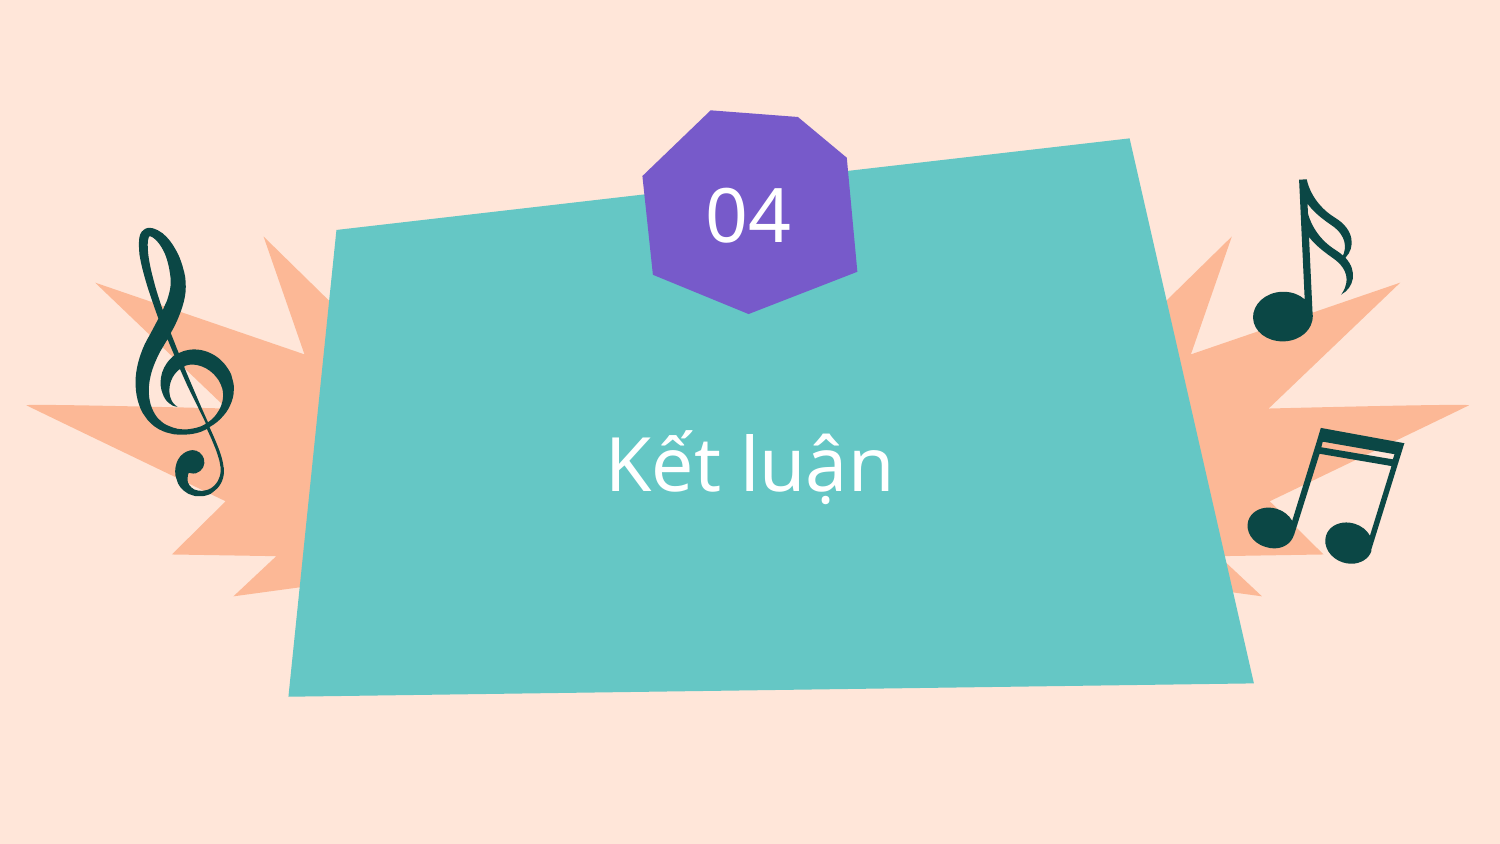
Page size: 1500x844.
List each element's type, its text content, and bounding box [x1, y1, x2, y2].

title 04 [668, 165, 828, 260]
text_box [1253, 179, 1353, 342]
text_box [135, 227, 234, 497]
text_box [1247, 427, 1405, 564]
title Kết luận [317, 290, 1183, 632]
